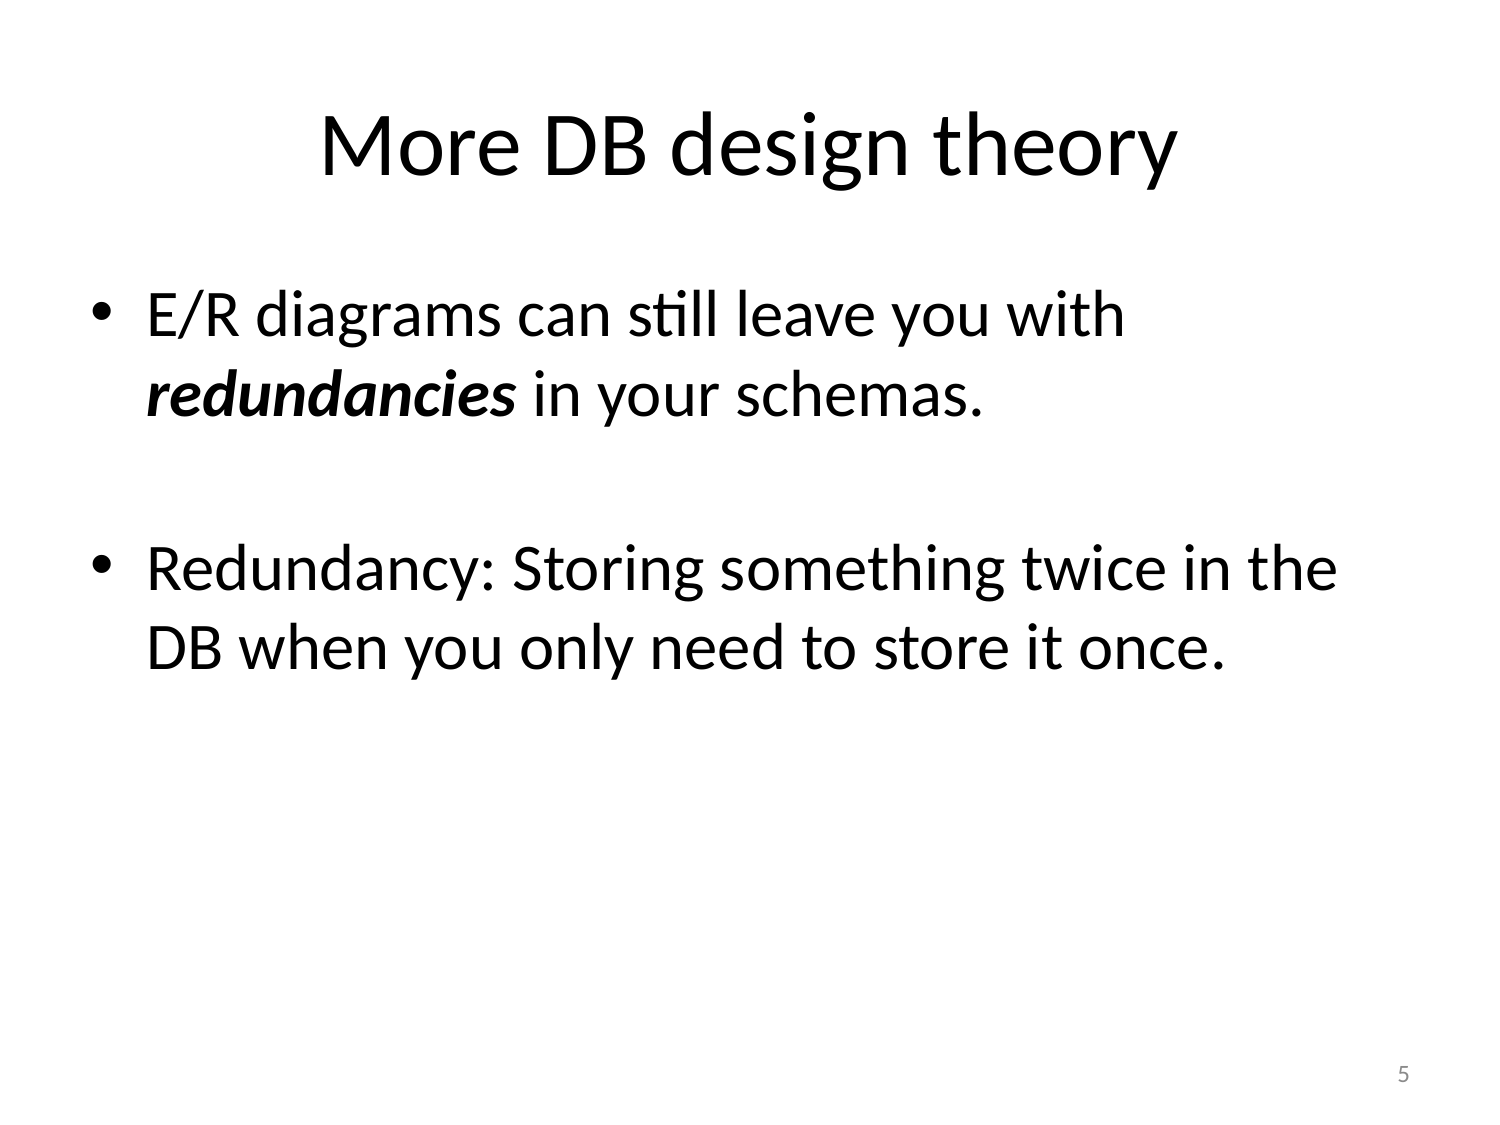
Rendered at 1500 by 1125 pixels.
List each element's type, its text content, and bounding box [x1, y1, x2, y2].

slide_number 5 [1074, 1042, 1425, 1103]
title More DB design theory [75, 45, 1425, 233]
list E/R diagrams can still leave you with redundancies in your schemas. Redundancy: Storing something twice in the DB when you only need to store it once. [75, 262, 1425, 1005]
